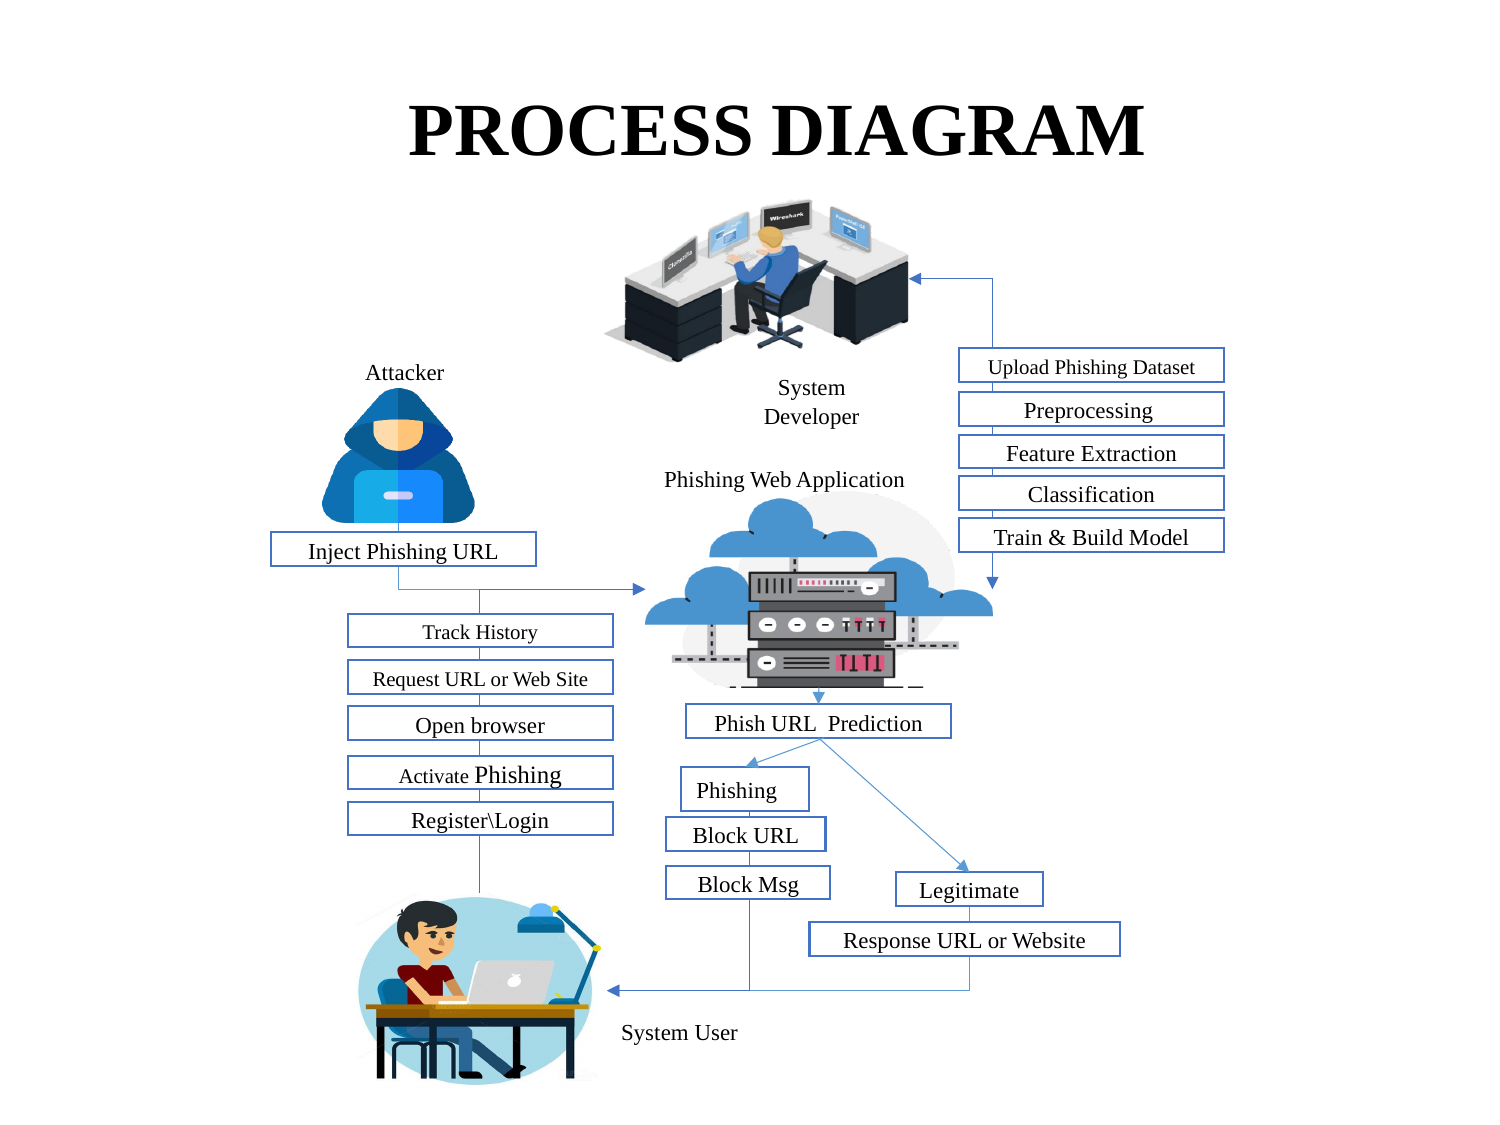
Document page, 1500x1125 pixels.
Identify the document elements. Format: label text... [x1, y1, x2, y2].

text_box PROCESS DIAGRAM [393, 72, 1432, 178]
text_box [265, 193, 1235, 1088]
